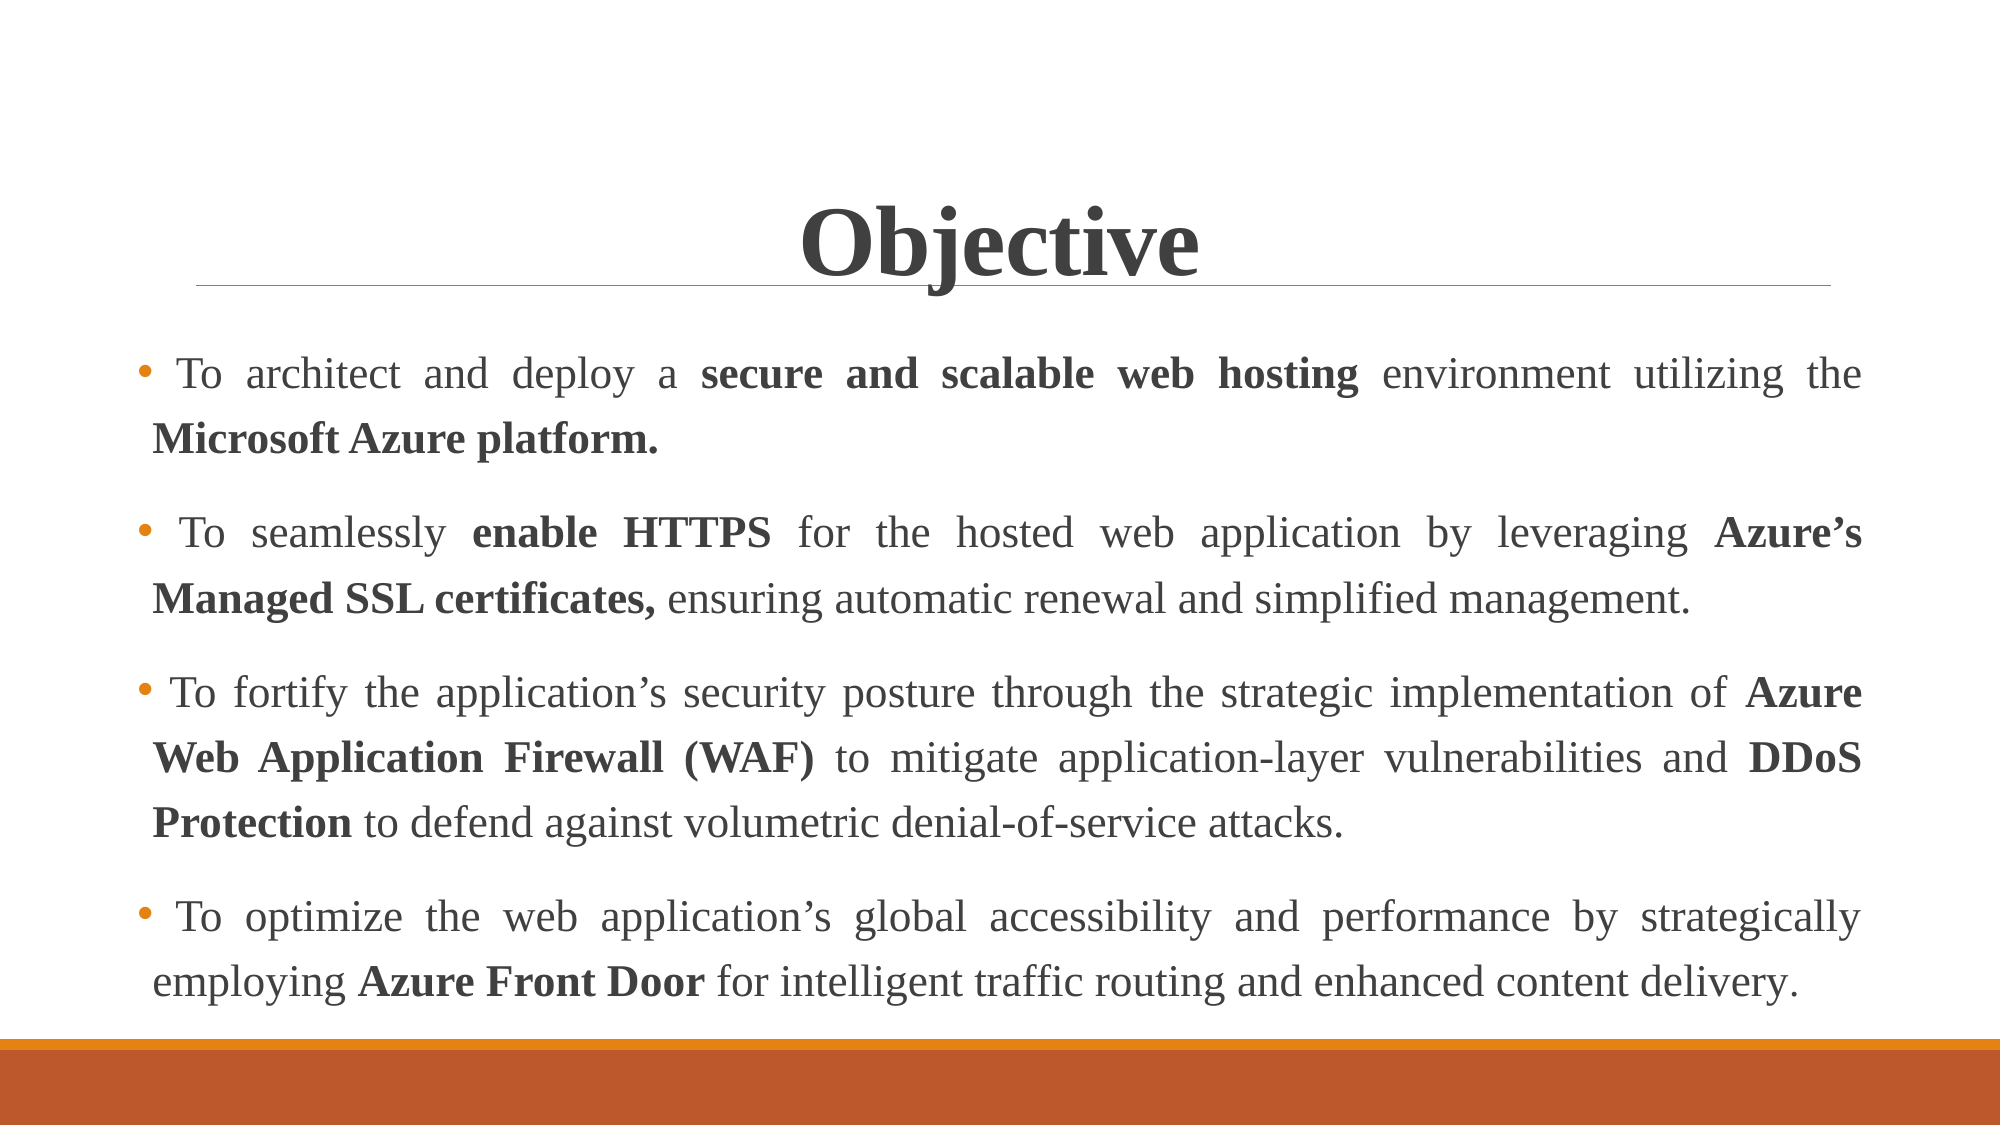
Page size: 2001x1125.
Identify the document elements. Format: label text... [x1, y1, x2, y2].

title Objective [137, 174, 1863, 304]
list To architect and deploy a secure and scalable web hosting environment utilizing the Microsoft Azure platform. To seamlessly enable HTTPS for the hosted web application by leveraging Azure’s Managed SSL certificates, ensuring automatic renewal and simplified management. To fortify the application’s security posture through the strategic implementation of Azure Web Application Firewall (WAF) to mitigate application-layer vulnerabilities and DDoS Protection to defend against volumetric denial-of-service attacks. To optimize the web application’s global accessibility and performance by strategically employing Azure Front Door for intelligent traffic routing and enhanced content delivery. [137, 324, 1863, 1014]
